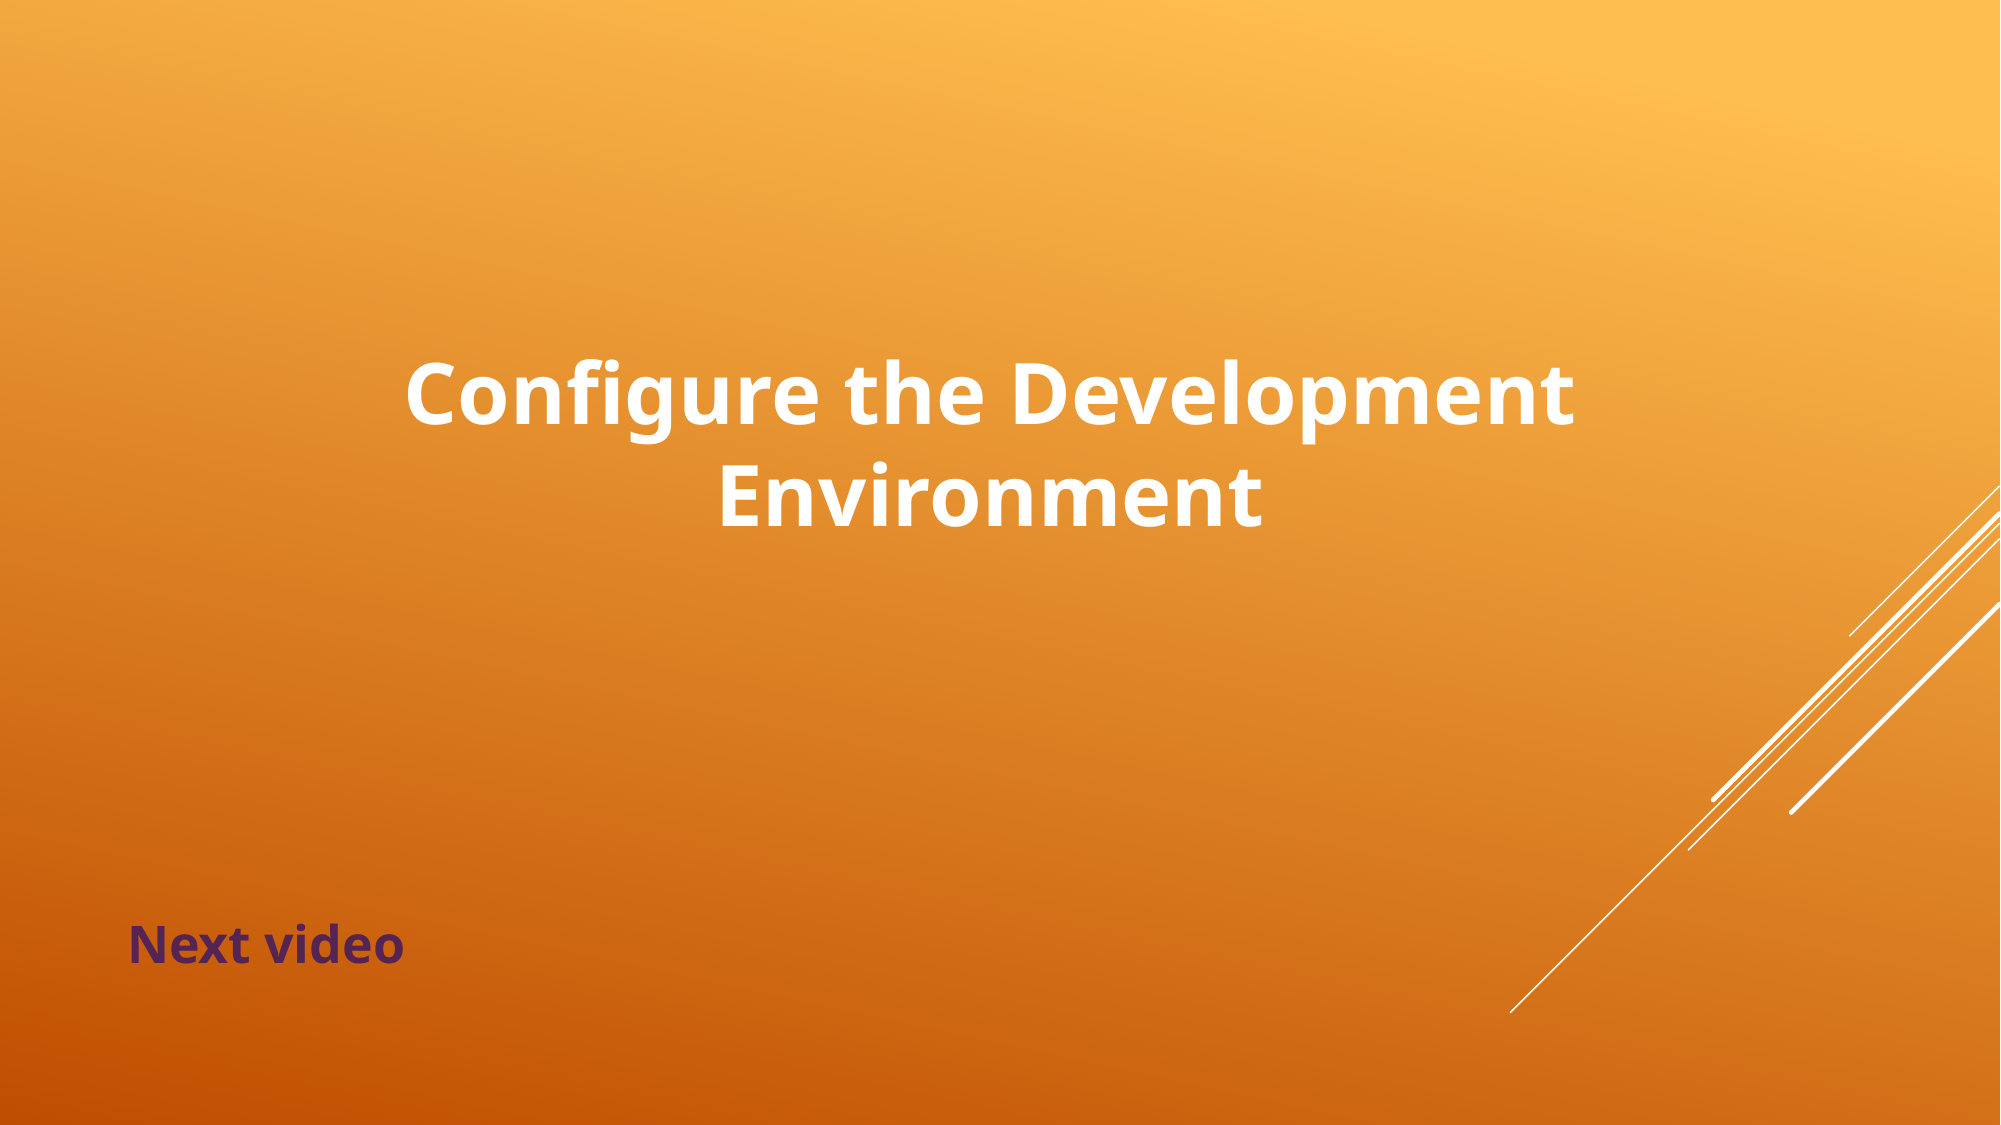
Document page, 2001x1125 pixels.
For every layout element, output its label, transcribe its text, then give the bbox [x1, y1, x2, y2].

list Next video [112, 737, 1513, 984]
title Configure the Development Environment [112, 329, 1869, 704]
